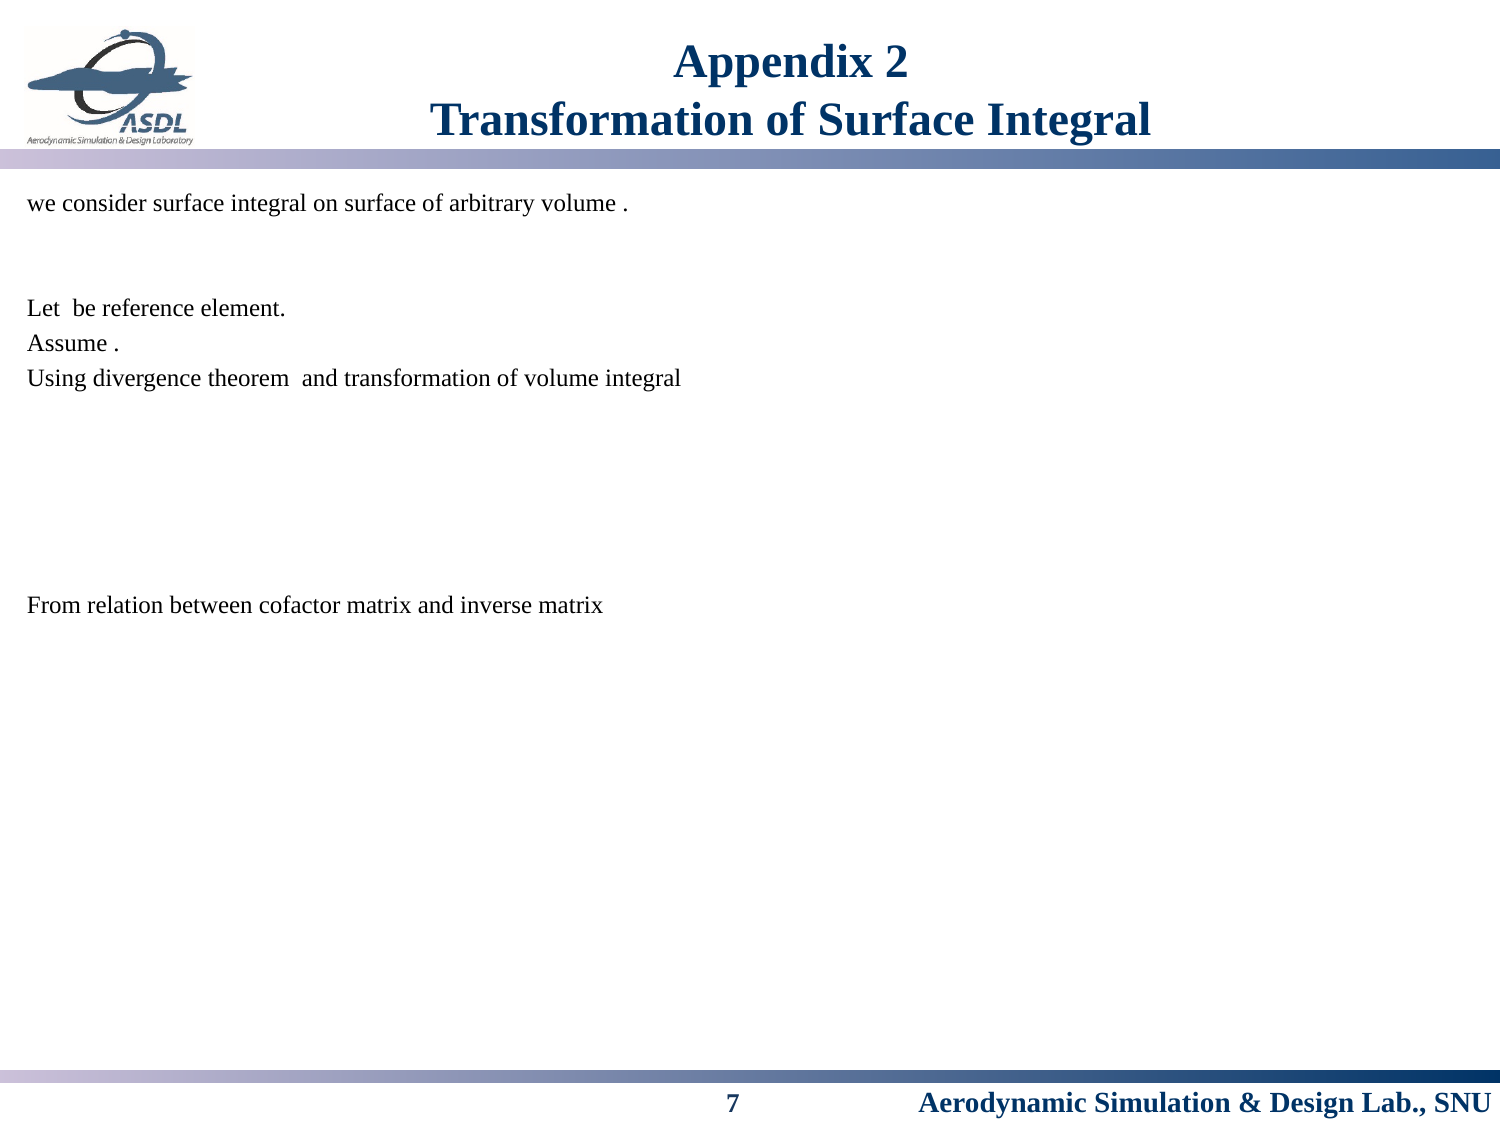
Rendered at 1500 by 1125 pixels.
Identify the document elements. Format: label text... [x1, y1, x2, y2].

picture [24, 26, 195, 148]
title Appendix 2 Transformation of Surface Integral [218, 42, 1365, 132]
slide_number 7 [671, 1065, 795, 1125]
